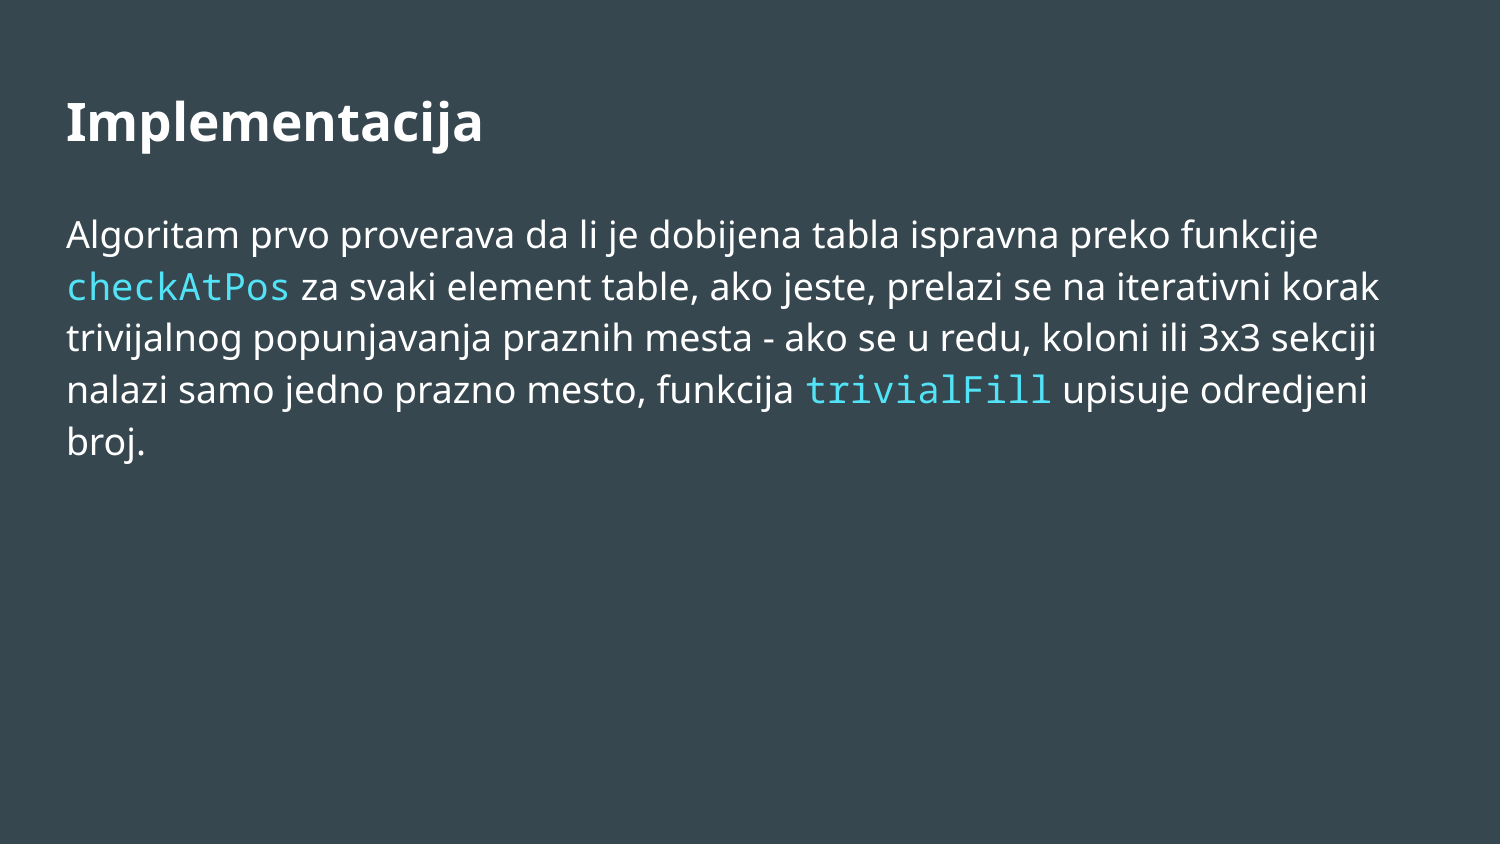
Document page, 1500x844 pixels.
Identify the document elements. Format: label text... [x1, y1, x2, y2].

list Algoritam prvo proverava da li je dobijena tabla ispravna preko funkcije checkAtPos za svaki element table, ako jeste, prelazi se na iterativni korak trivijalnog popunjavanja praznih mesta - ako se u redu, koloni ili 3x3 sekciji nalazi samo jedno prazno mesto, funkcija trivialFill upisuje odredjeni broj. [51, 189, 1449, 824]
title Implementacija [51, 72, 1449, 167]
